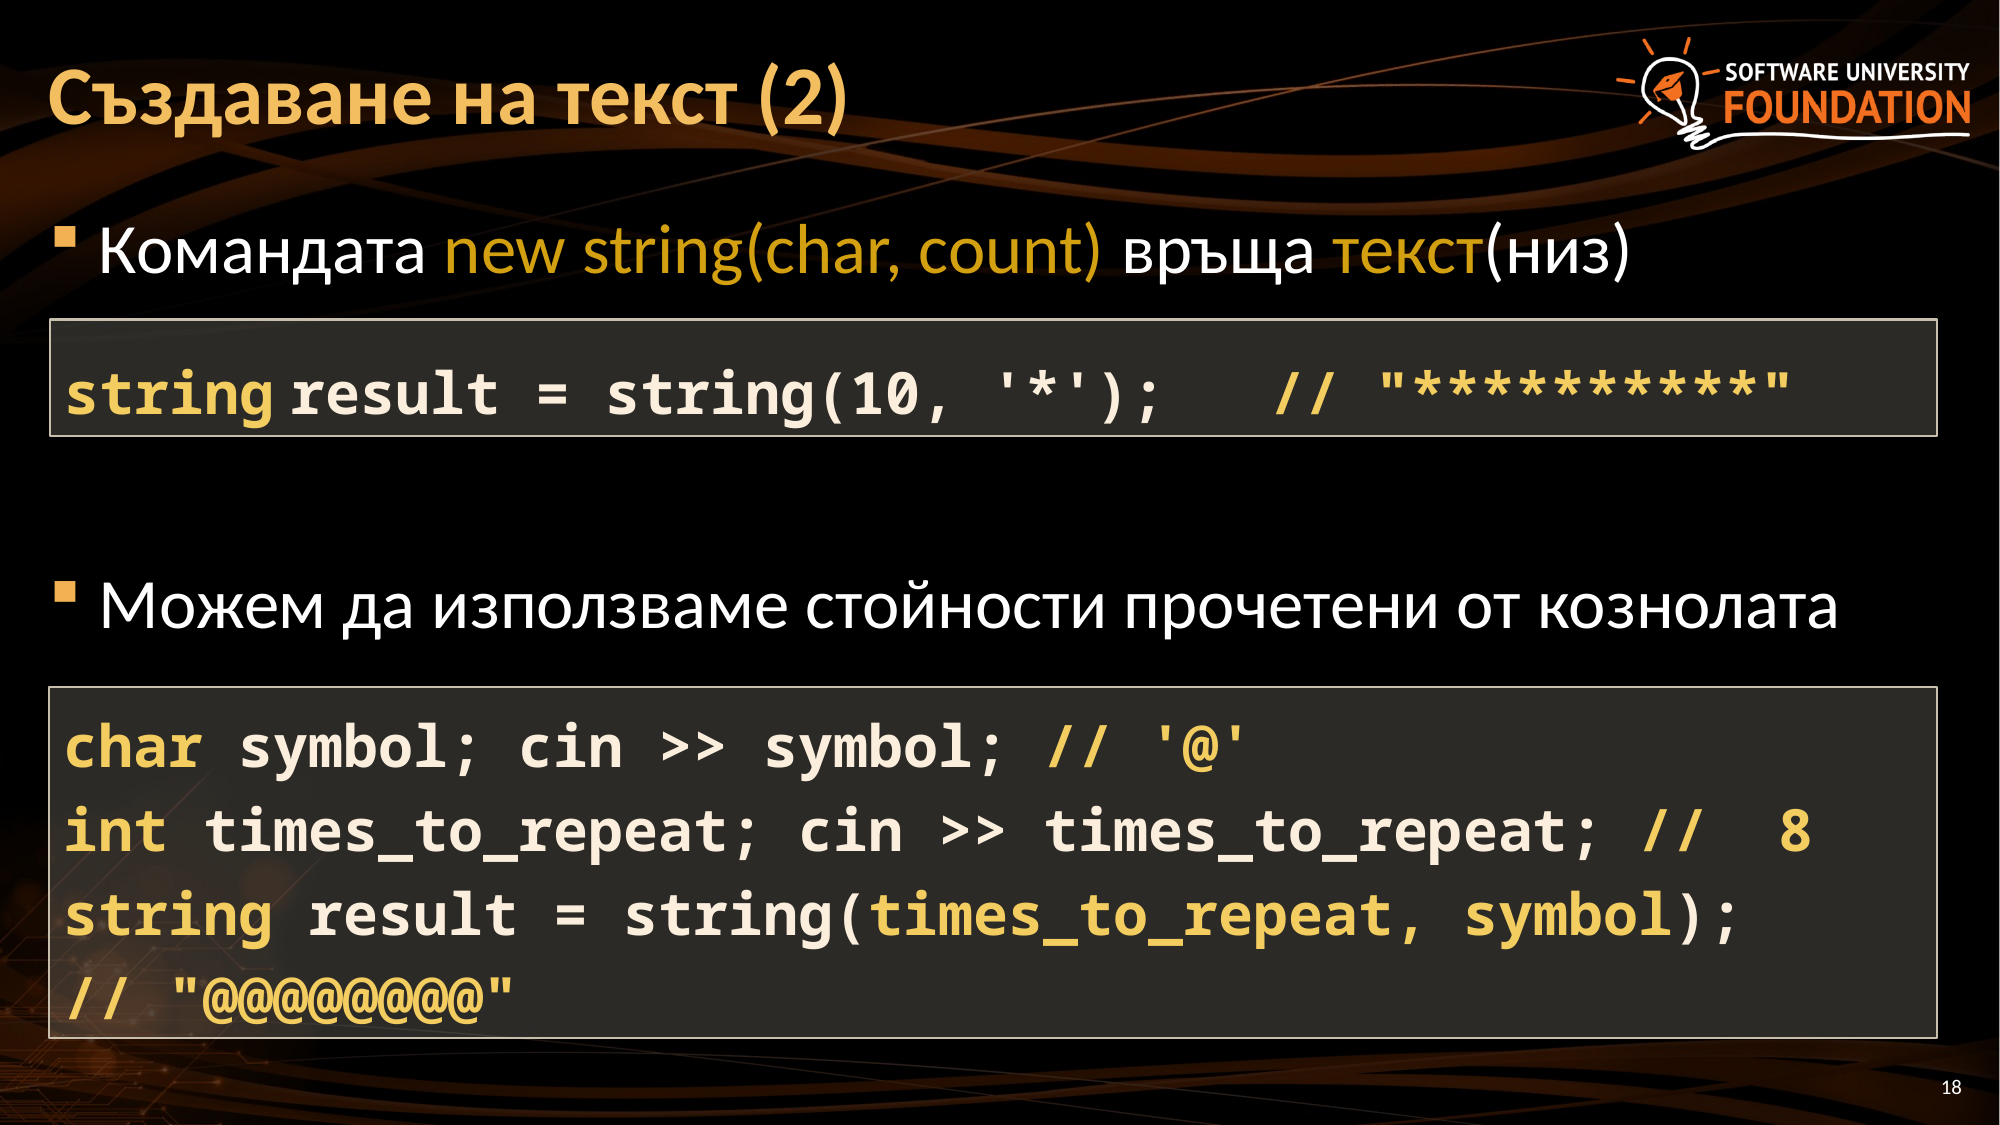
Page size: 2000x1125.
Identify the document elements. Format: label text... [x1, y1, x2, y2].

picture [0, 0, 2000, 1125]
list Командата new string(char, count) връща текст(низ) Можем да използваме стойности прочетени от кознолата [31, 188, 1968, 1071]
text_box string result = string(10, '*'); // "**********" [49, 319, 1938, 437]
title Създаване на текст (2) [30, 6, 1602, 189]
slide_number 18 [1897, 1071, 1968, 1103]
text_box char symbol; cin >> symbol; // '@' int times_to_repeat; cin >> times_to_repeat; // 8 string result = string(times_to_repeat, symbol); // "@@@@@@@@" [48, 687, 1938, 1039]
